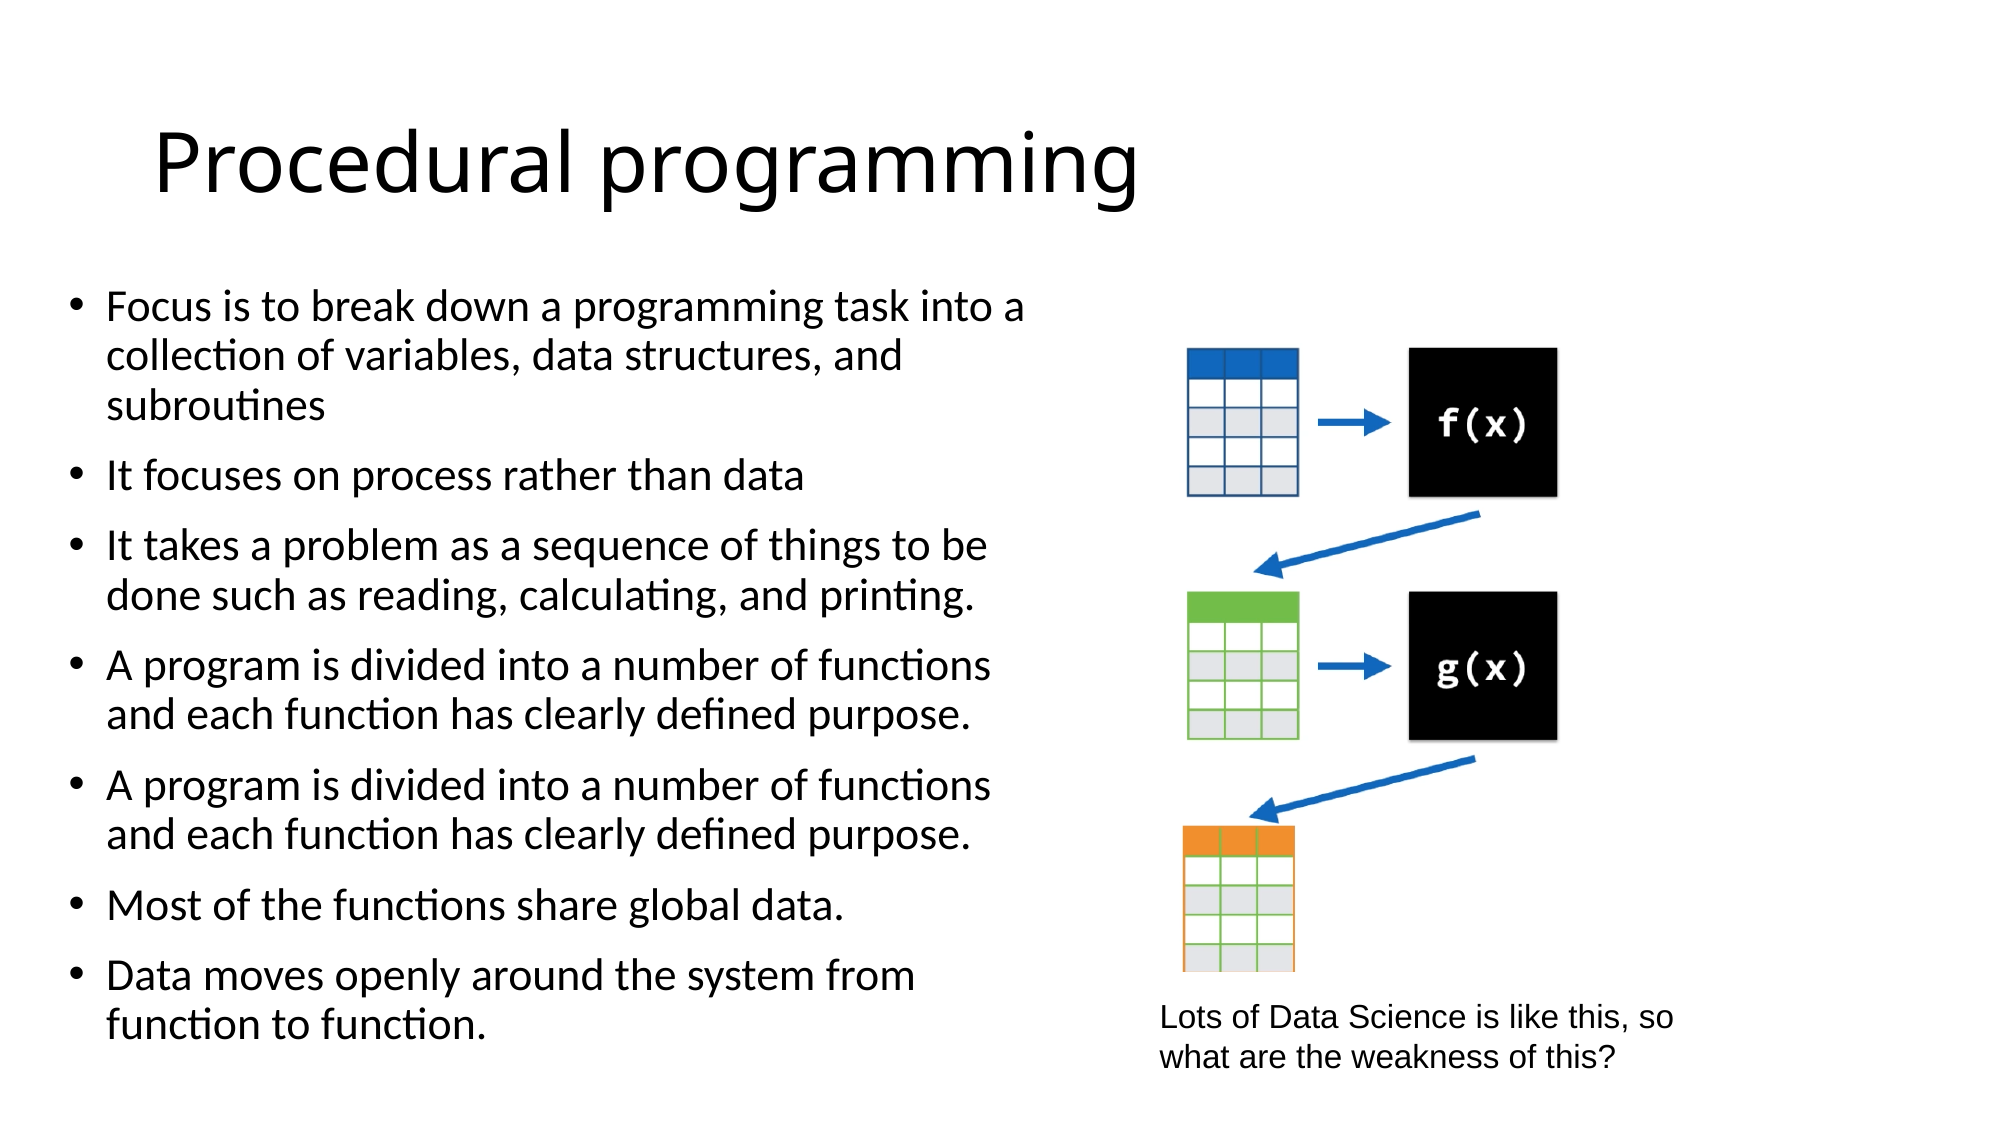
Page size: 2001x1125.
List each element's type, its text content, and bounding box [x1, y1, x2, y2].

text_box Lots of Data Science is like this, so what are the weakness of this? [1144, 988, 1762, 1083]
picture [1154, 308, 1671, 972]
title Procedural programming [137, 57, 1863, 275]
list Focus is to break down a programming task into a collection of variables, data structures, and subroutines It focuses on process rather than data It takes a problem as a sequence of things to be done such as reading, calculating, and printing. A program is divided into a number of functions and each function has clearly defined purpose. A program is divided into a number of functions and each function has clearly defined purpose. Most of the functions share global data. Data moves openly around the system from function to function. [53, 274, 1078, 989]
